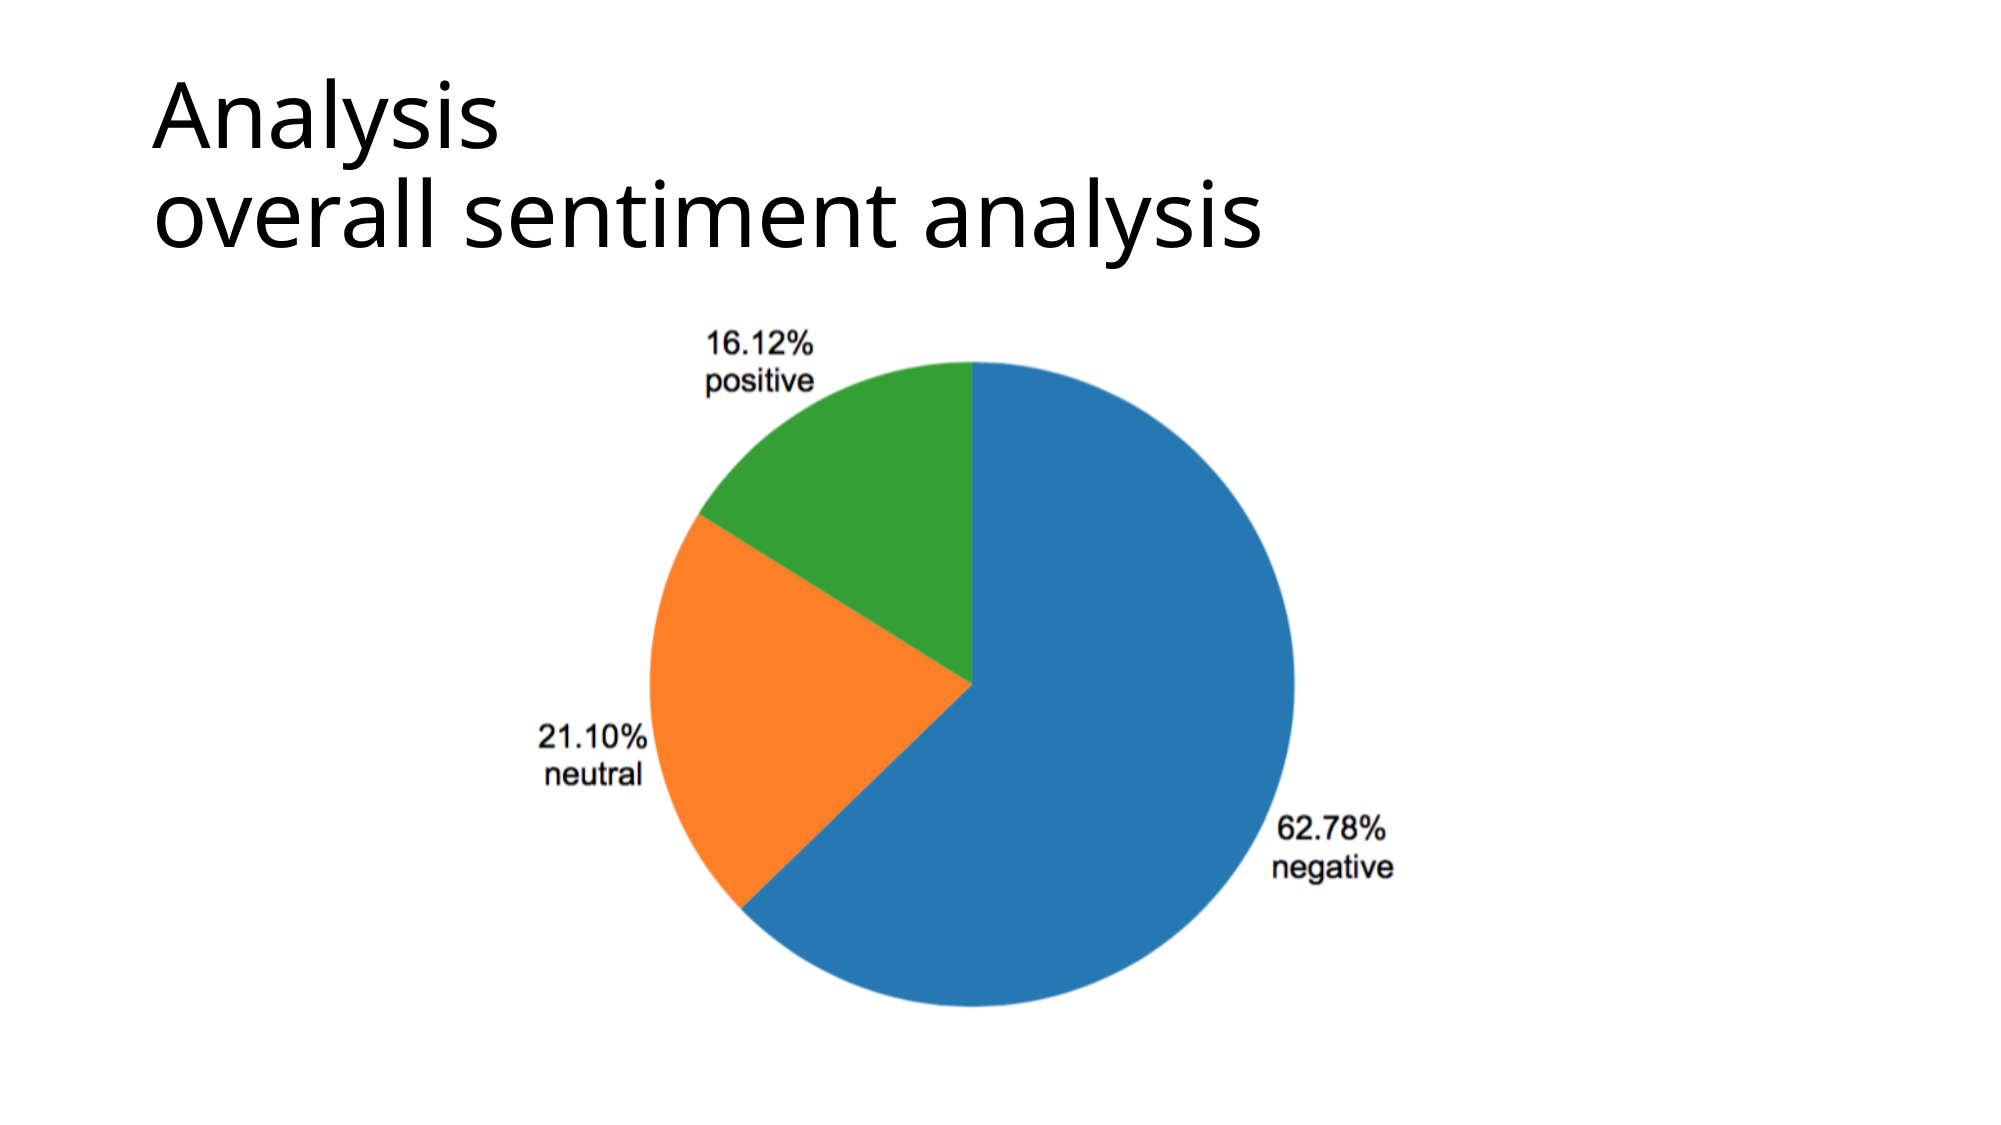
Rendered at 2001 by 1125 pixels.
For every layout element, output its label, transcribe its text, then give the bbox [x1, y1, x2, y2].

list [270, 277, 1641, 1049]
title Analysis overall sentiment analysis [137, 59, 1863, 278]
